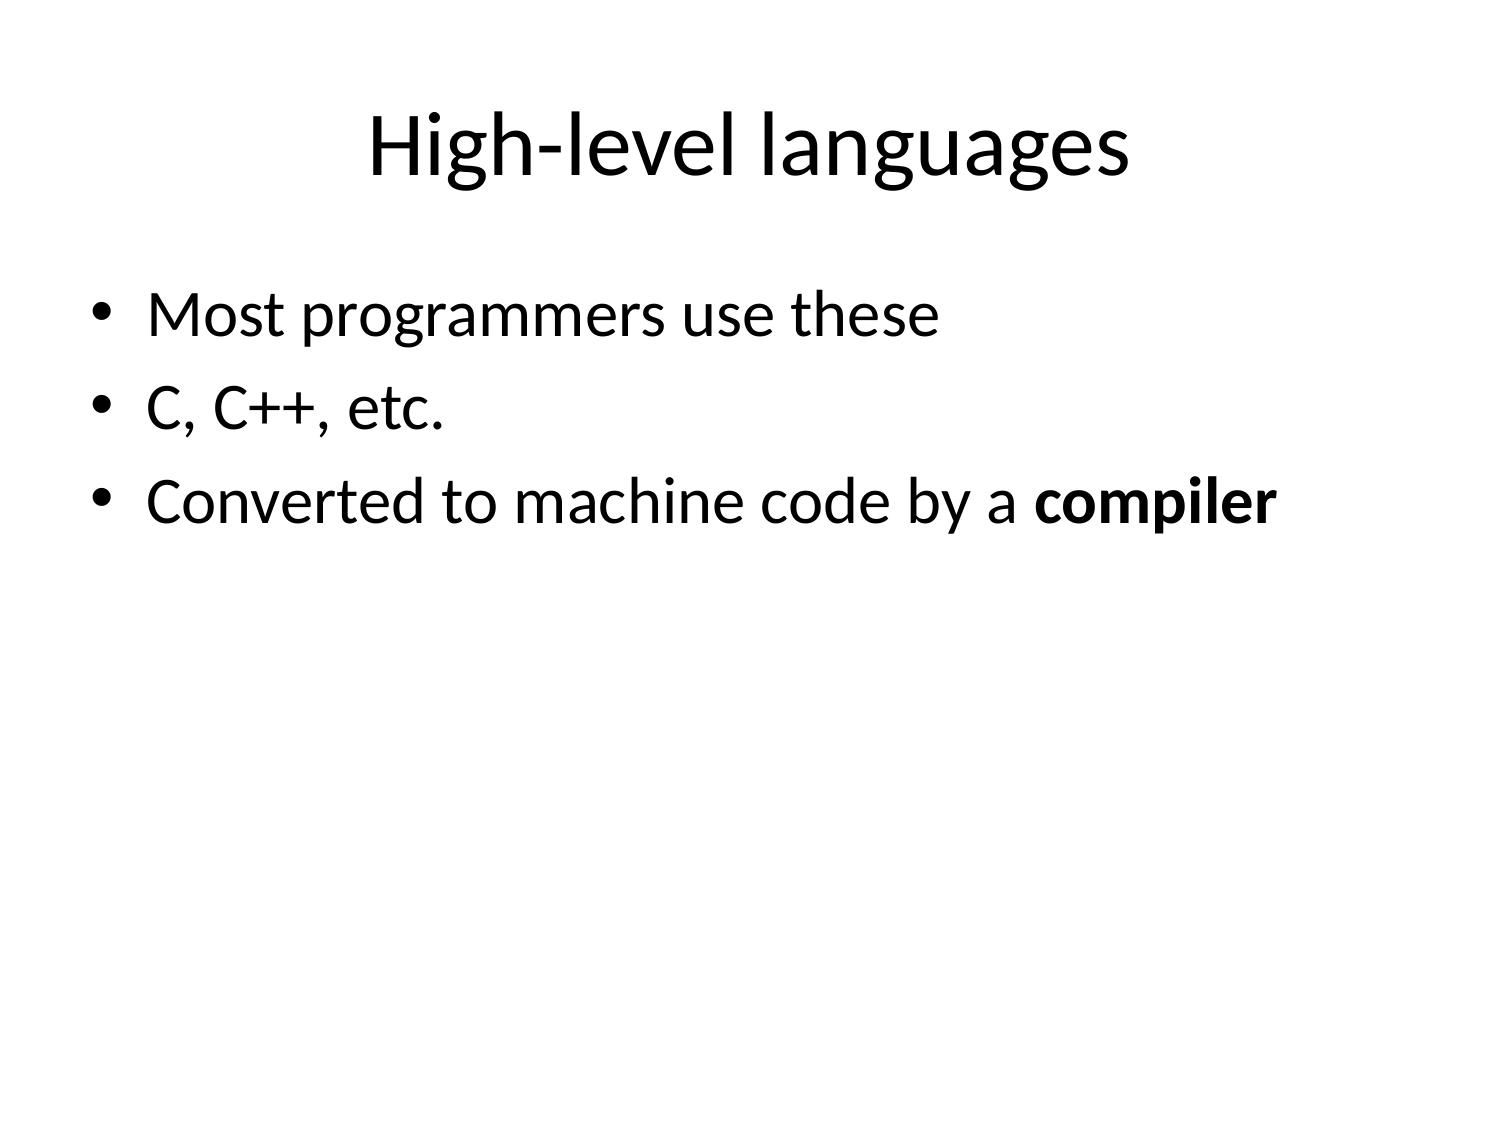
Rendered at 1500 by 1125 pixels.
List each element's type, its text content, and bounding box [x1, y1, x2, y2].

title High-level languages [75, 45, 1425, 233]
list Most programmers use these C, C++, etc. Converted to machine code by a compiler [75, 262, 1425, 1005]
